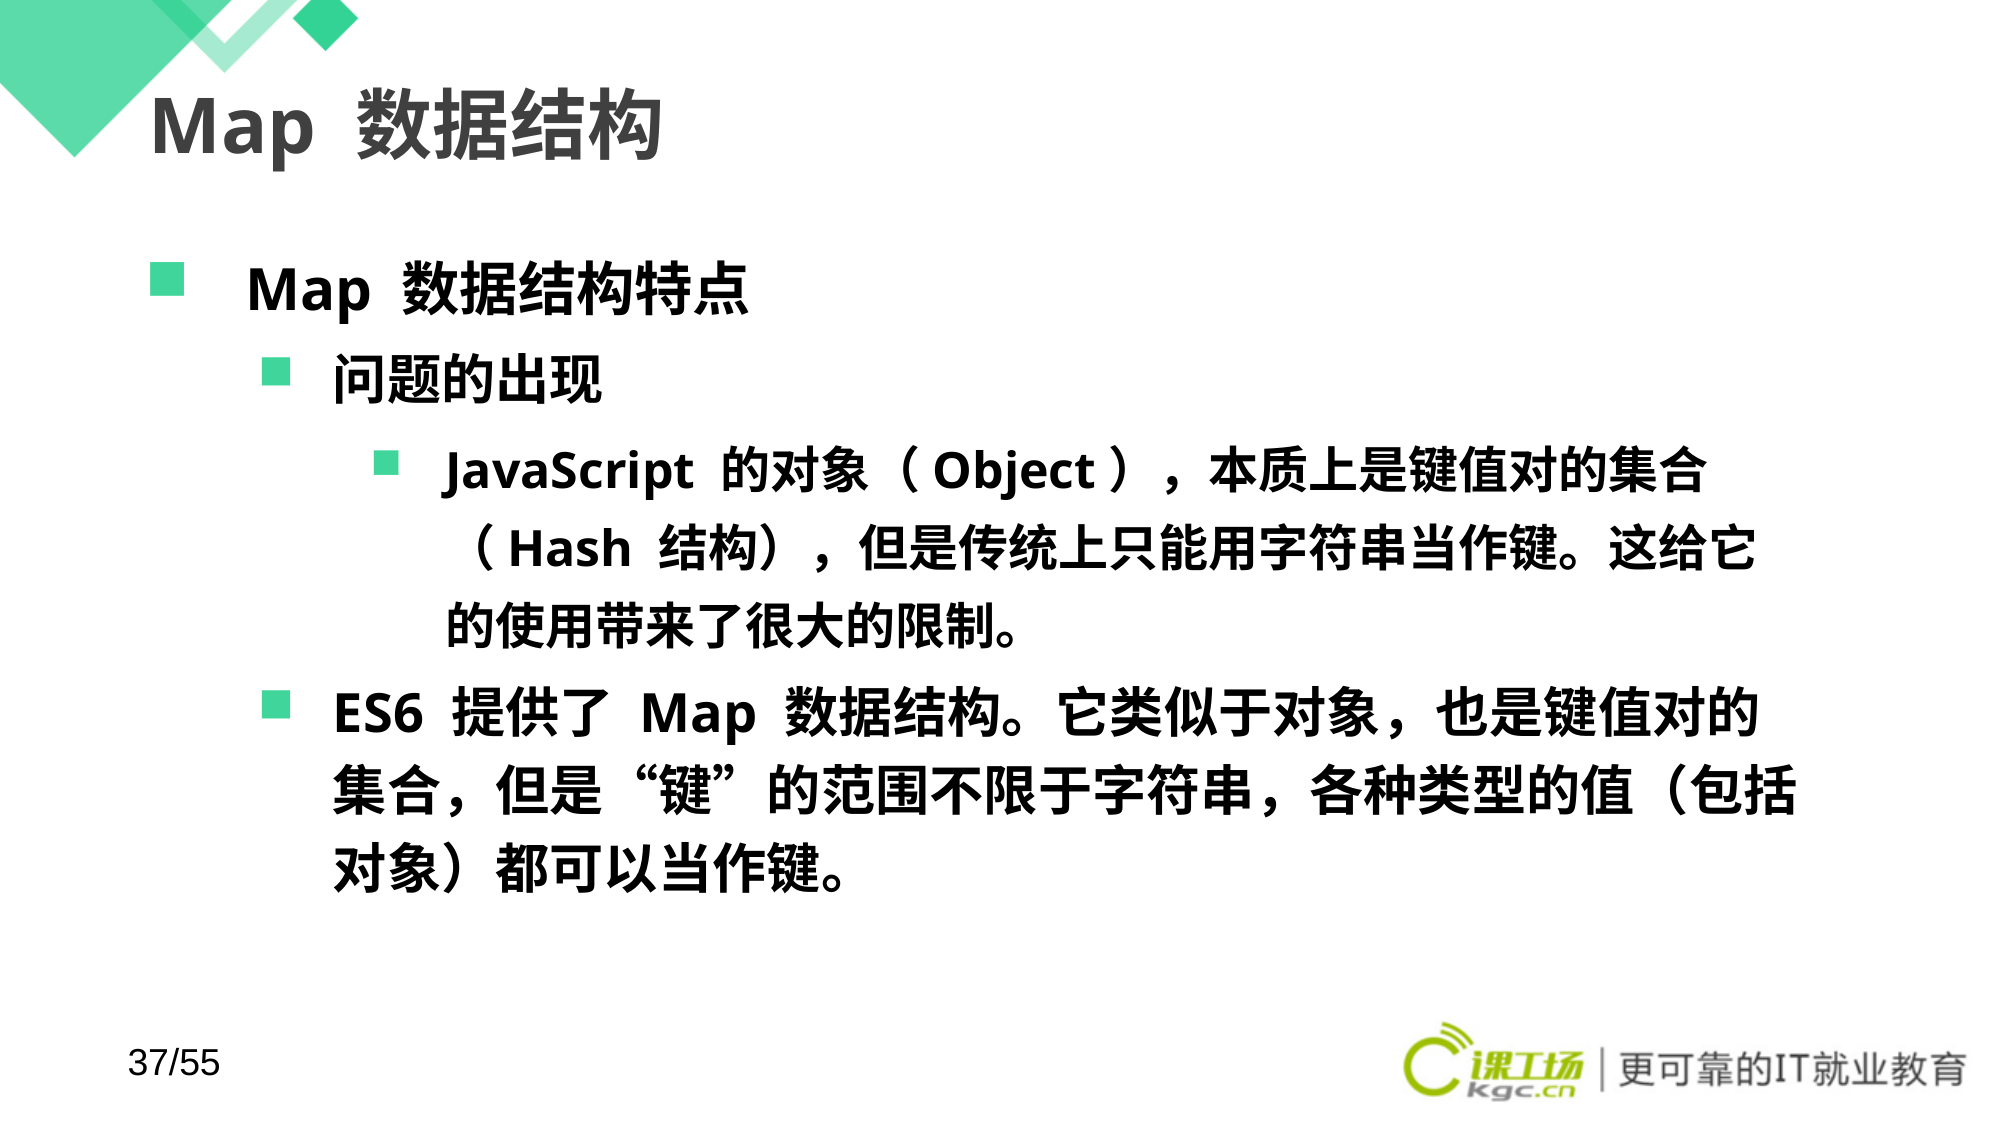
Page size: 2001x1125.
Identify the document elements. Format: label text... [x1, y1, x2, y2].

picture [0, 0, 2000, 1125]
list Map 数据结构特点 问题的出现 JavaScript 的对象（Object），本质上是键值对的集合（Hash 结构），但是传统上只能用字符串当作键。这给它的使用带来了很大的限制。 ES6 提供了 Map 数据结构。它类似于对象，也是键值对的集合，但是“键”的范围不限于字符串，各种类型的值（包括对象）都可以当作键。 [126, 214, 1828, 1006]
title Map 数据结构 [129, 45, 1692, 201]
